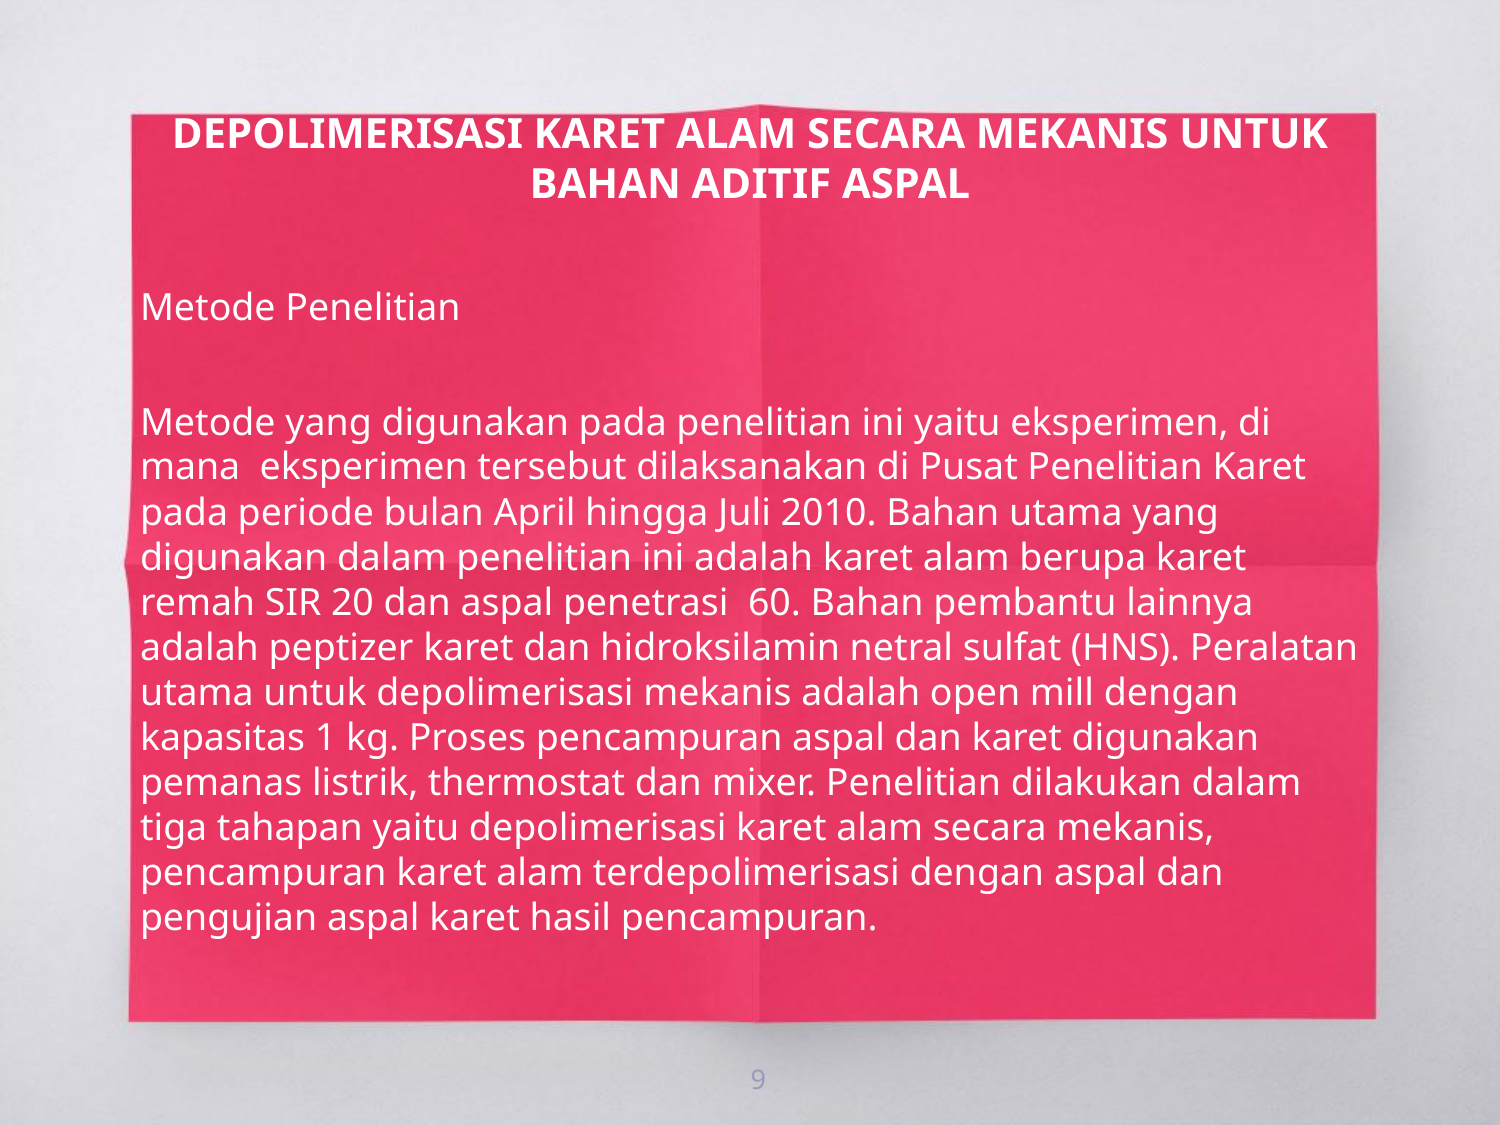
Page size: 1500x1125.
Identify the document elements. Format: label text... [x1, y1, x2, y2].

picture [0, 0, 1500, 1125]
slide_number 9 [713, 1047, 804, 1113]
list DEPOLIMERISASI KARET ALAM SECARA MEKANIS UNTUK BAHAN ADITIF ASPAL Metode Penelitian Metode yang digunakan pada penelitian ini yaitu eksperimen, di mana eksperimen tersebut dilaksanakan di Pusat Penelitian Karet pada periode bulan April hingga Juli 2010. Bahan utama yang digunakan dalam penelitian ini adalah karet alam berupa karet remah SIR 20 dan aspal penetrasi 60. Bahan pembantu lainnya adalah peptizer karet dan hidroksilamin netral sulfat (HNS). Peralatan utama untuk depolimerisasi mekanis adalah open mill dengan kapasitas 1 kg. Proses pencampuran aspal dan karet digunakan pemanas listrik, thermostat dan mixer. Penelitian dilakukan dalam tiga tahapan yaitu depolimerisasi karet alam secara mekanis, pencampuran karet alam terdepolimerisasi dengan aspal dan pengujian aspal karet hasil pencampuran. [125, 92, 1375, 825]
